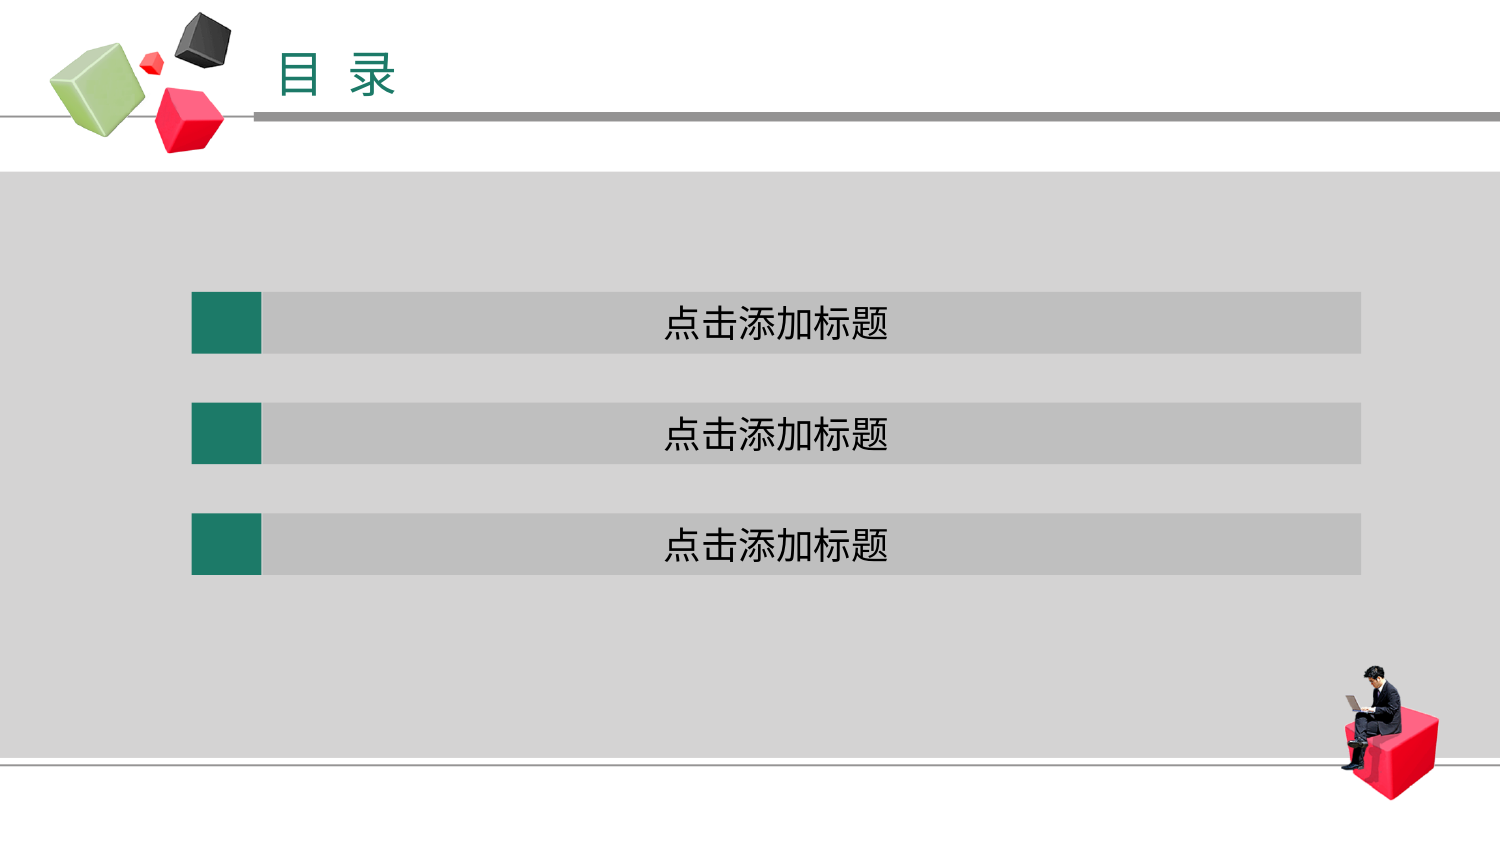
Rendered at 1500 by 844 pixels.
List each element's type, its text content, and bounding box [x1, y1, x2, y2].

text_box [262, 402, 1362, 465]
text_box 目 录 [259, 34, 412, 110]
text_box [190, 511, 263, 577]
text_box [262, 291, 1362, 354]
picture [0, 0, 1500, 844]
text_box [190, 290, 263, 356]
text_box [262, 513, 1362, 576]
text_box [190, 400, 263, 466]
